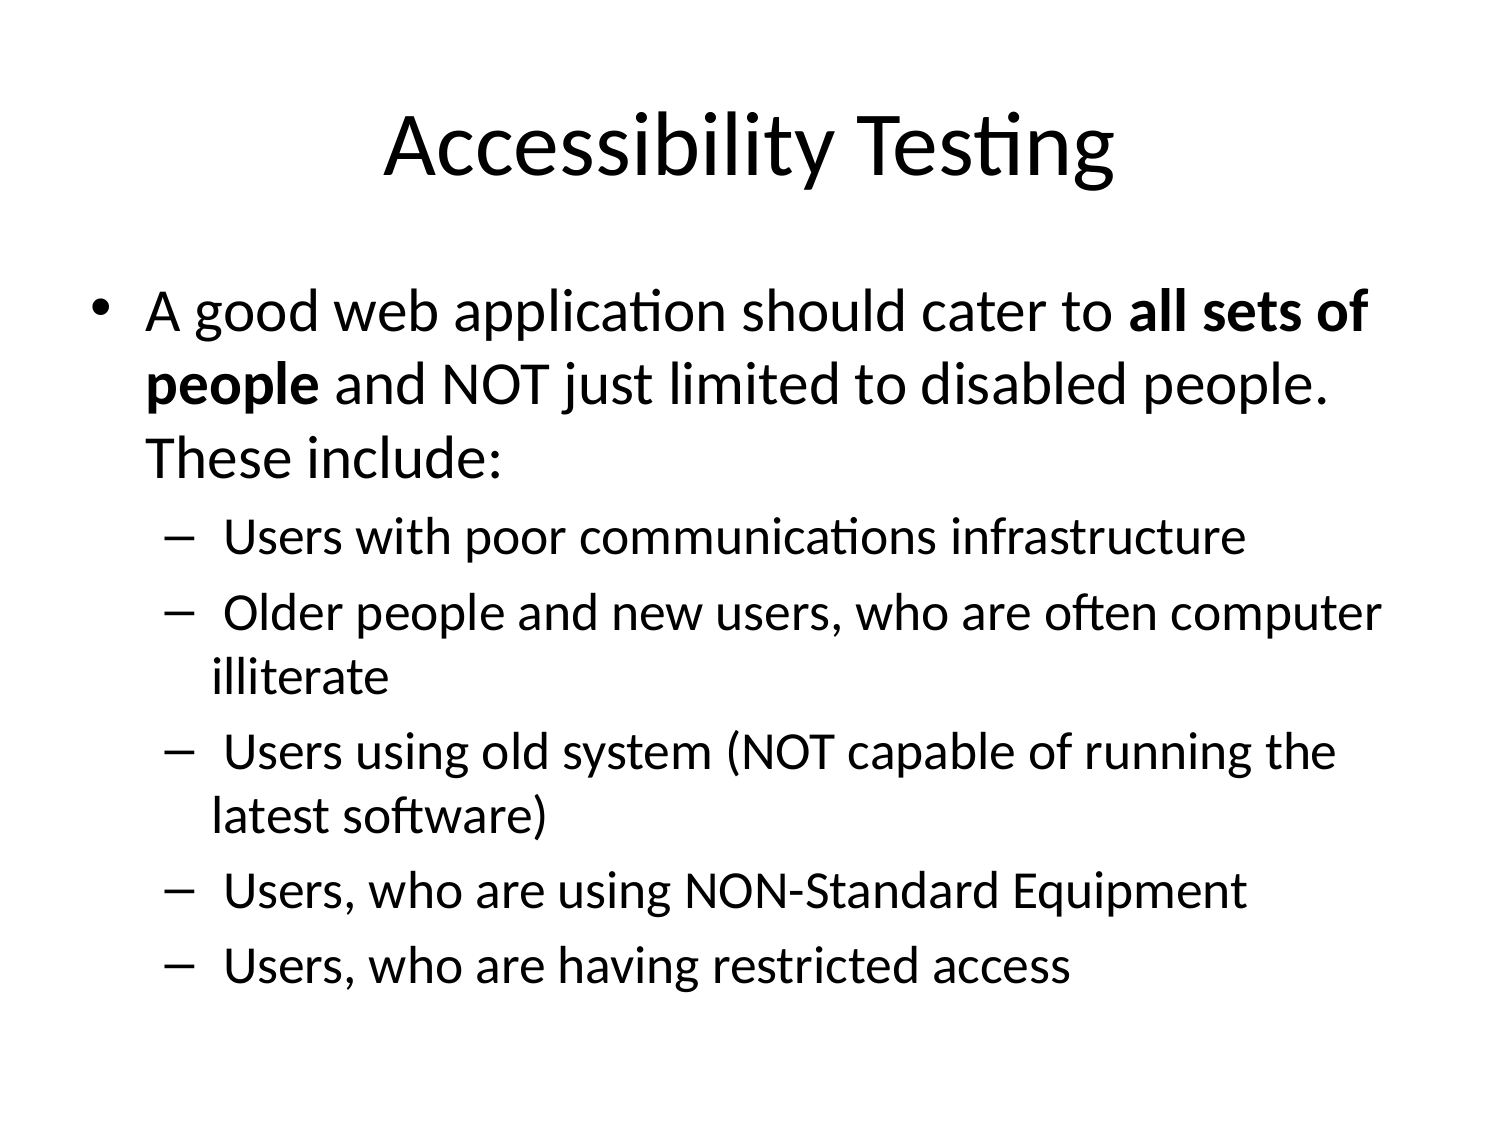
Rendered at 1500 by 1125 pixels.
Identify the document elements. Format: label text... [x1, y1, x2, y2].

list A good web application should cater to all sets of people and NOT just limited to disabled people. These include: Users with poor communications infrastructure Older people and new users, who are often computer illiterate Users using old system (NOT capable of running the latest software) Users, who are using NON-Standard Equipment Users, who are having restricted access [75, 262, 1425, 1005]
title Accessibility Testing [75, 45, 1425, 233]
